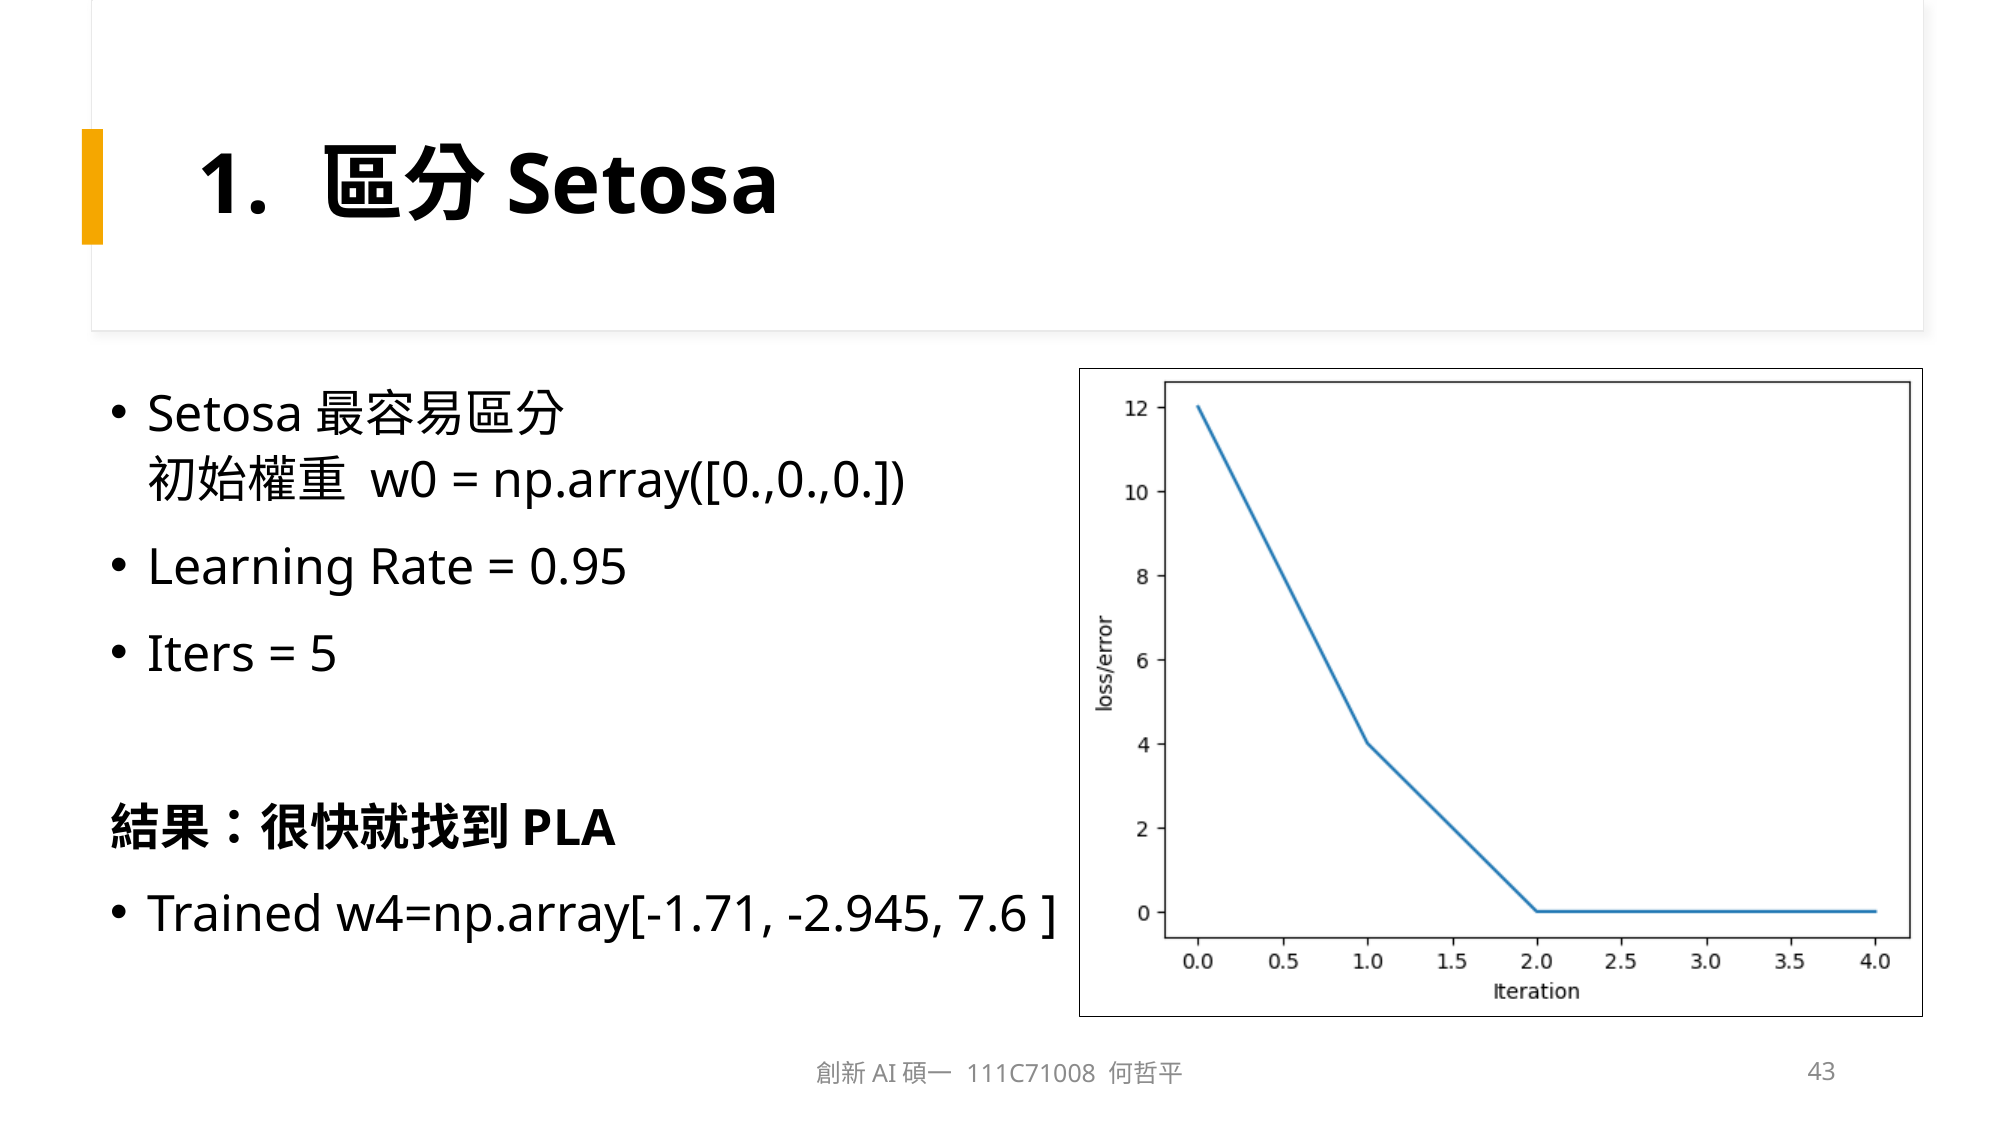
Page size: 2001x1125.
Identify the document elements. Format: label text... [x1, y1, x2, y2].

picture [1079, 368, 1923, 1017]
slide_number 43 [1401, 1042, 1851, 1103]
footer 創新AI碩一 111C71008 何哲平 [662, 1042, 1338, 1103]
list Setosa最容易區分 初始權重 w0 = np.array([0.,0.,0.]) Learning Rate = 0.95 Iters = 5 結果：很快就找到PLA Trained w4=np.array[-1.71, -2.945, 7.6 ] [94, 368, 1851, 1093]
title 區分Setosa [183, 90, 1851, 284]
